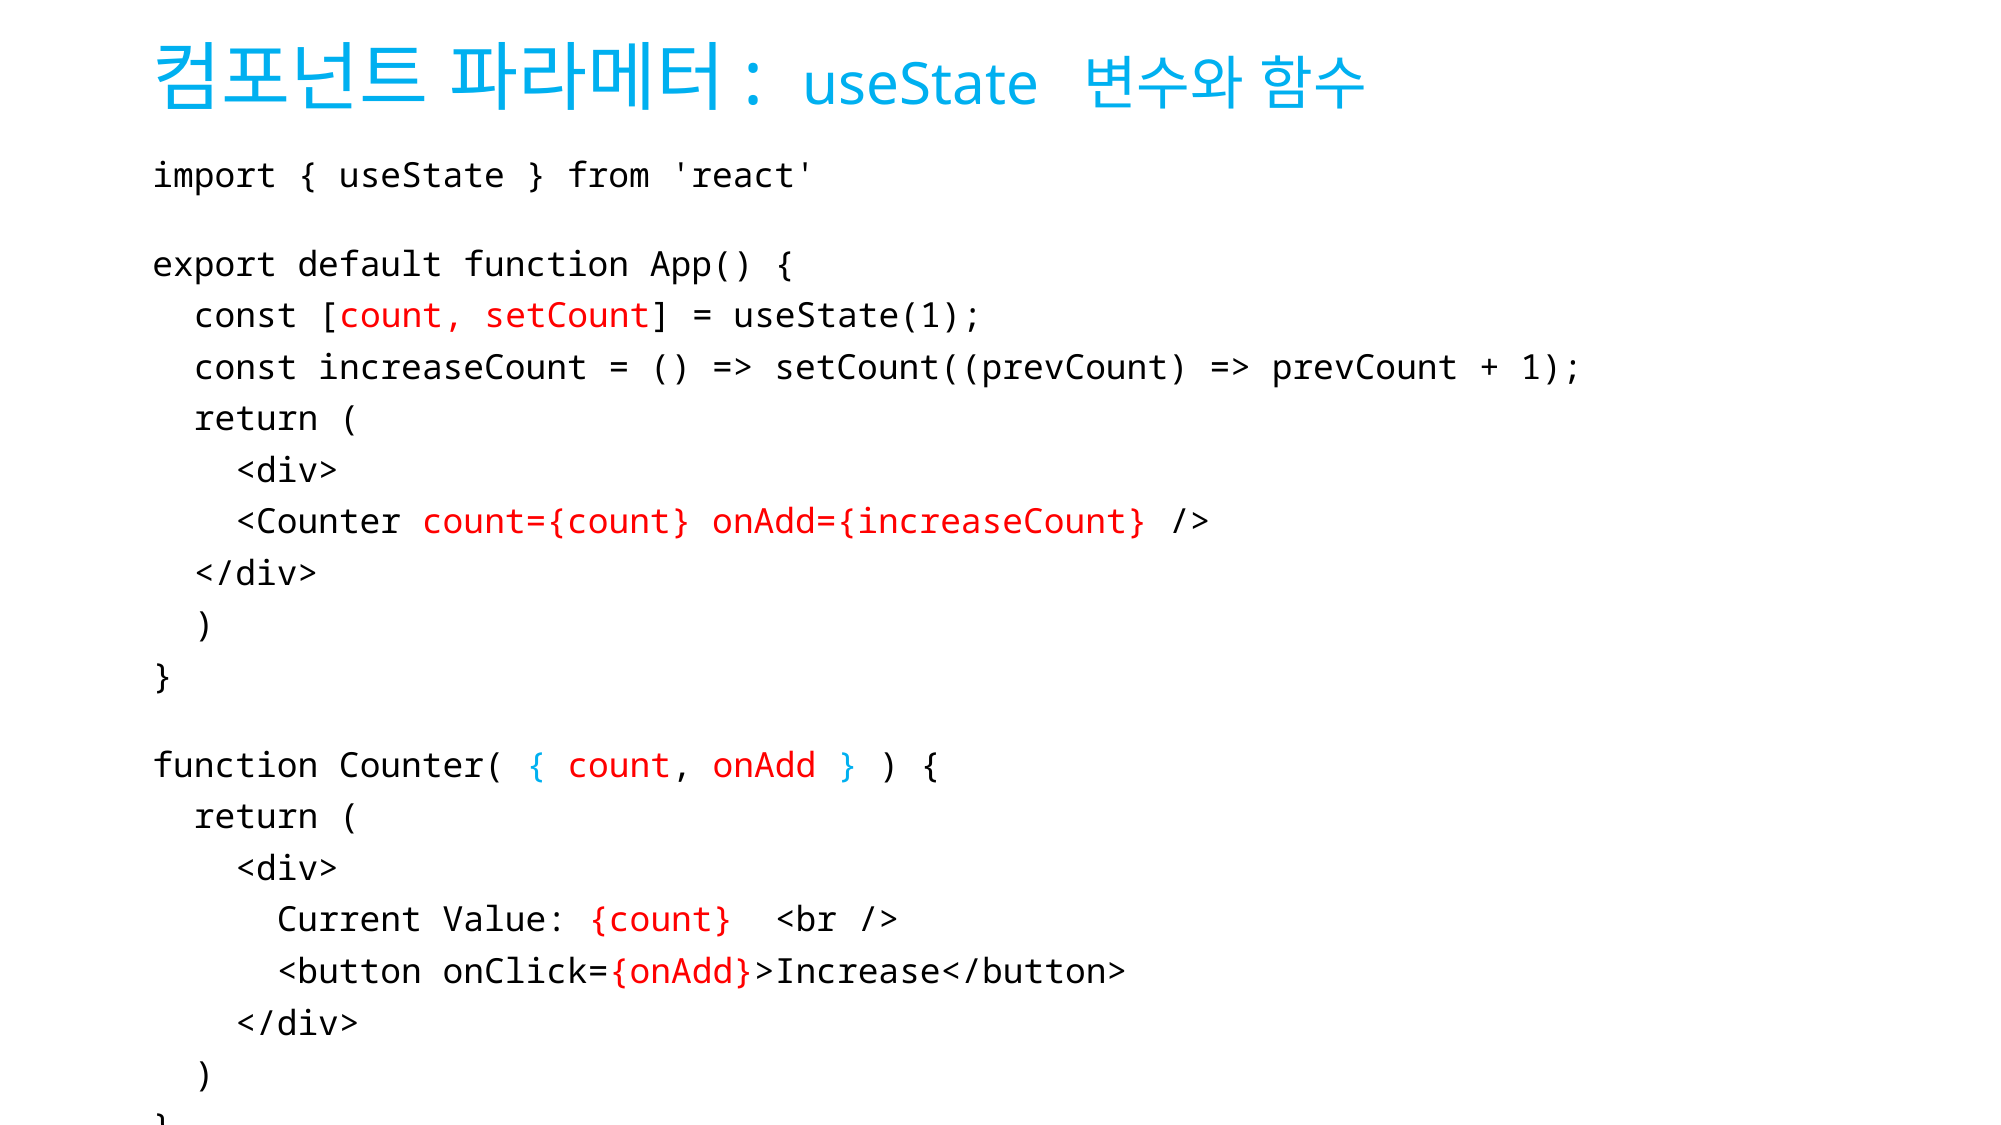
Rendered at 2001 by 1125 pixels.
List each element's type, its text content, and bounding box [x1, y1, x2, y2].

list import { useState } from 'react' export default function App() { const [count, setCount] = useState(1); const increaseCount = () => setCount((prevCount) => prevCount + 1); return ( <div> <Counter count={count} onAdd={increaseCount} /> </div> ) } function Counter( { count, onAdd } ) { return ( <div> Current Value: {count} <br /> <button onClick={onAdd}>Increase</button> </div> ) } [137, 149, 1863, 1125]
title 컴포넌트 파라메터: useState 변수와 함수 [137, 11, 1863, 149]
